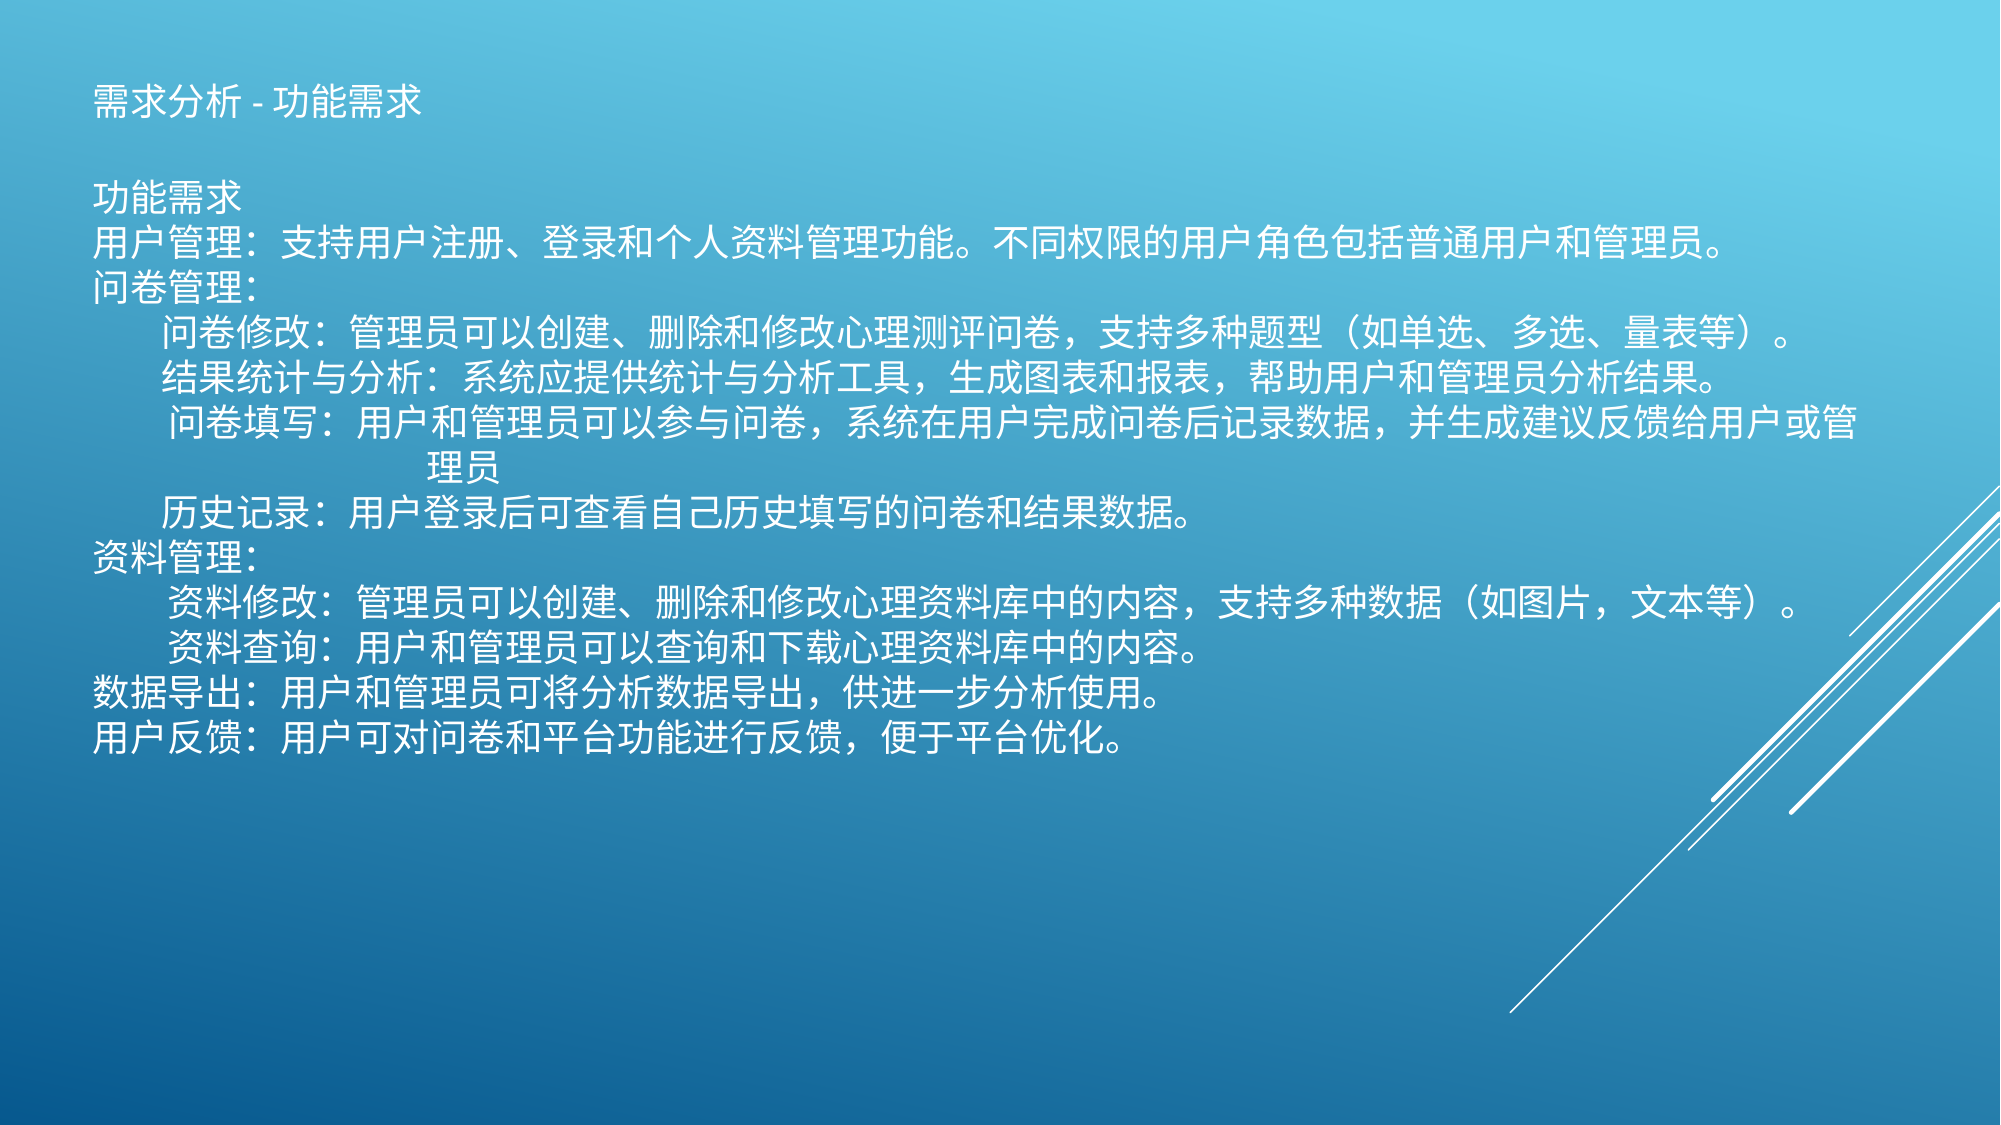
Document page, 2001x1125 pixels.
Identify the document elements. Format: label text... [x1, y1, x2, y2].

text_box 功能需求 用户管理：支持用户注册、登录和个人资料管理功能。不同权限的用户角色包括普通用户和管理员。 问卷管理： 问卷修改：管理员可以创建、删除和修改心理测评问卷，支持多种题型（如单选、多选、量表等）。 结果统计与分析：系统应提供统计与分析工具，生成图表和报表，帮助用户和管理员分析结果。 问卷填写：用户和管理员可以参与问卷，系统在用户完成问卷后记录数据，并生成建议反馈给用户或管 理员 历史记录：用户登录后可查看自己历史填写的问卷和结果数据。 资料管理： 资料修改：管理员可以创建、删除和修改心理资料库中的内容，支持多种数据（如图片，文本等）。 资料查询：用户和管理员可以查询和下载心理资料库中的内容。 数据导出：用户和管理员可将分析数据导出，供进一步分析使用。 用户反馈：用户可对问卷和平台功能进行反馈，便于平台优化。 [78, 166, 1874, 766]
text_box 需求分析-功能需求 [78, 70, 1851, 131]
